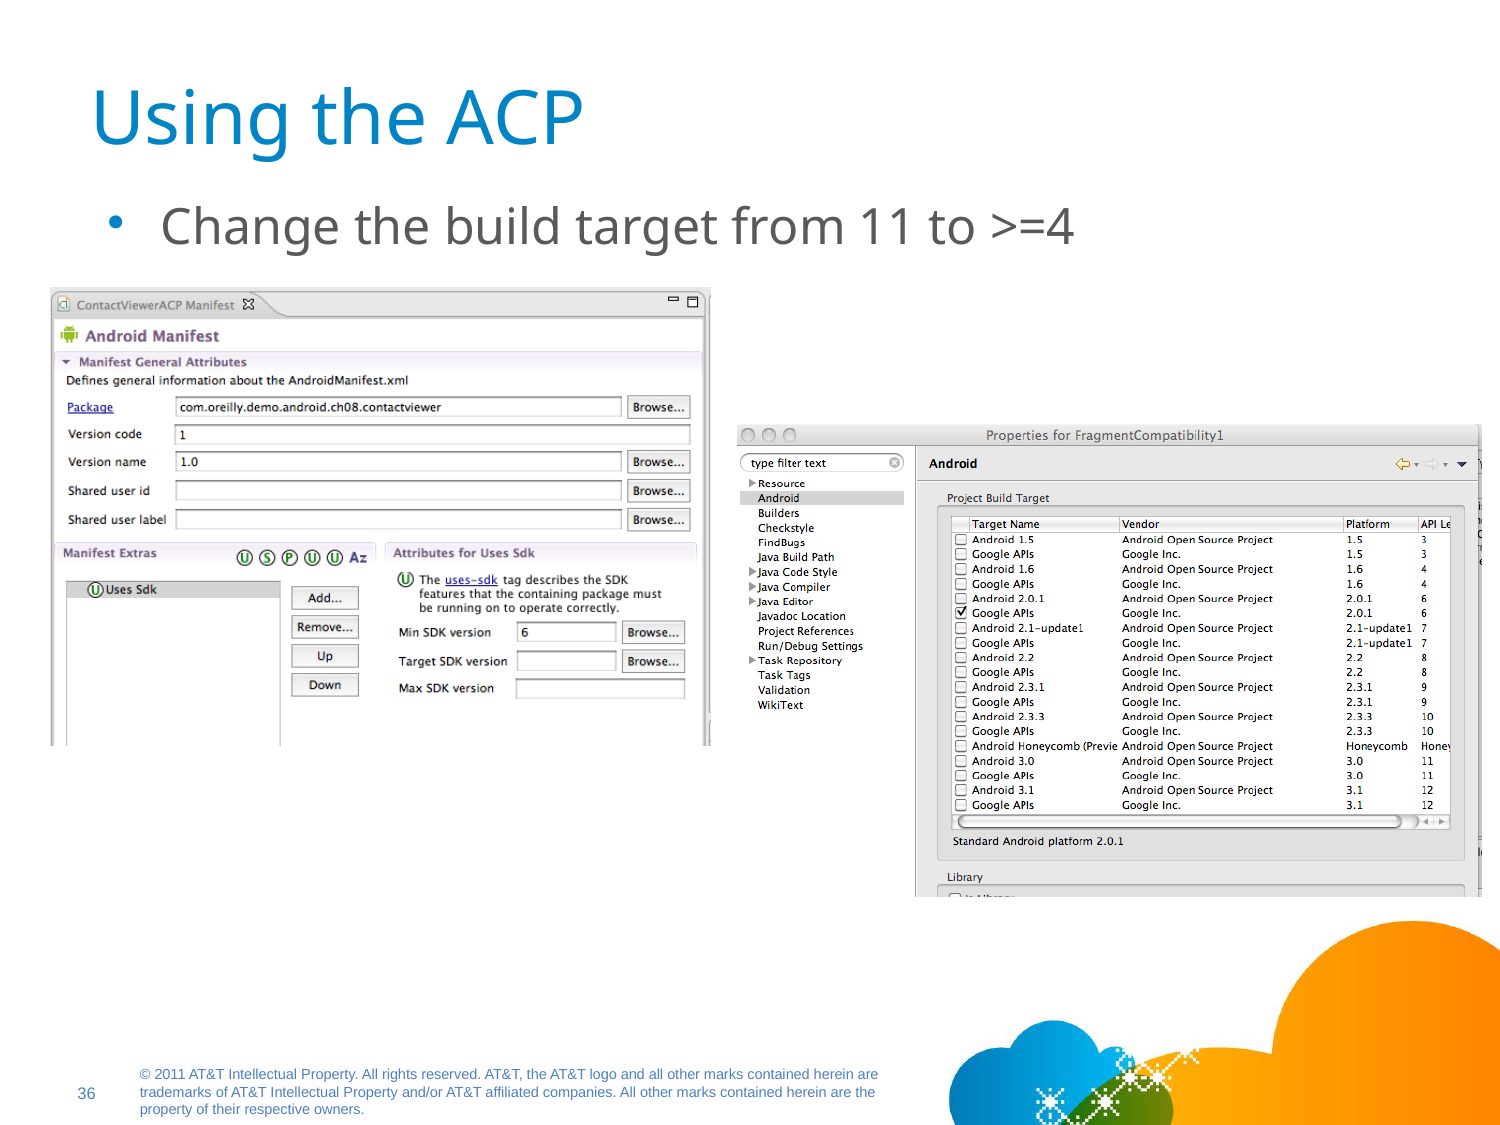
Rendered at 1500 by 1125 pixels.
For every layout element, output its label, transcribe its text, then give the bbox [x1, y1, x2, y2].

picture [737, 424, 1482, 898]
title Using the ACP [74, 20, 1426, 209]
slide_number 36 [62, 1074, 126, 1100]
picture [49, 287, 711, 747]
text_box Change the build target from 11 to >=4 [75, 187, 1450, 263]
picture [937, 901, 1500, 1125]
